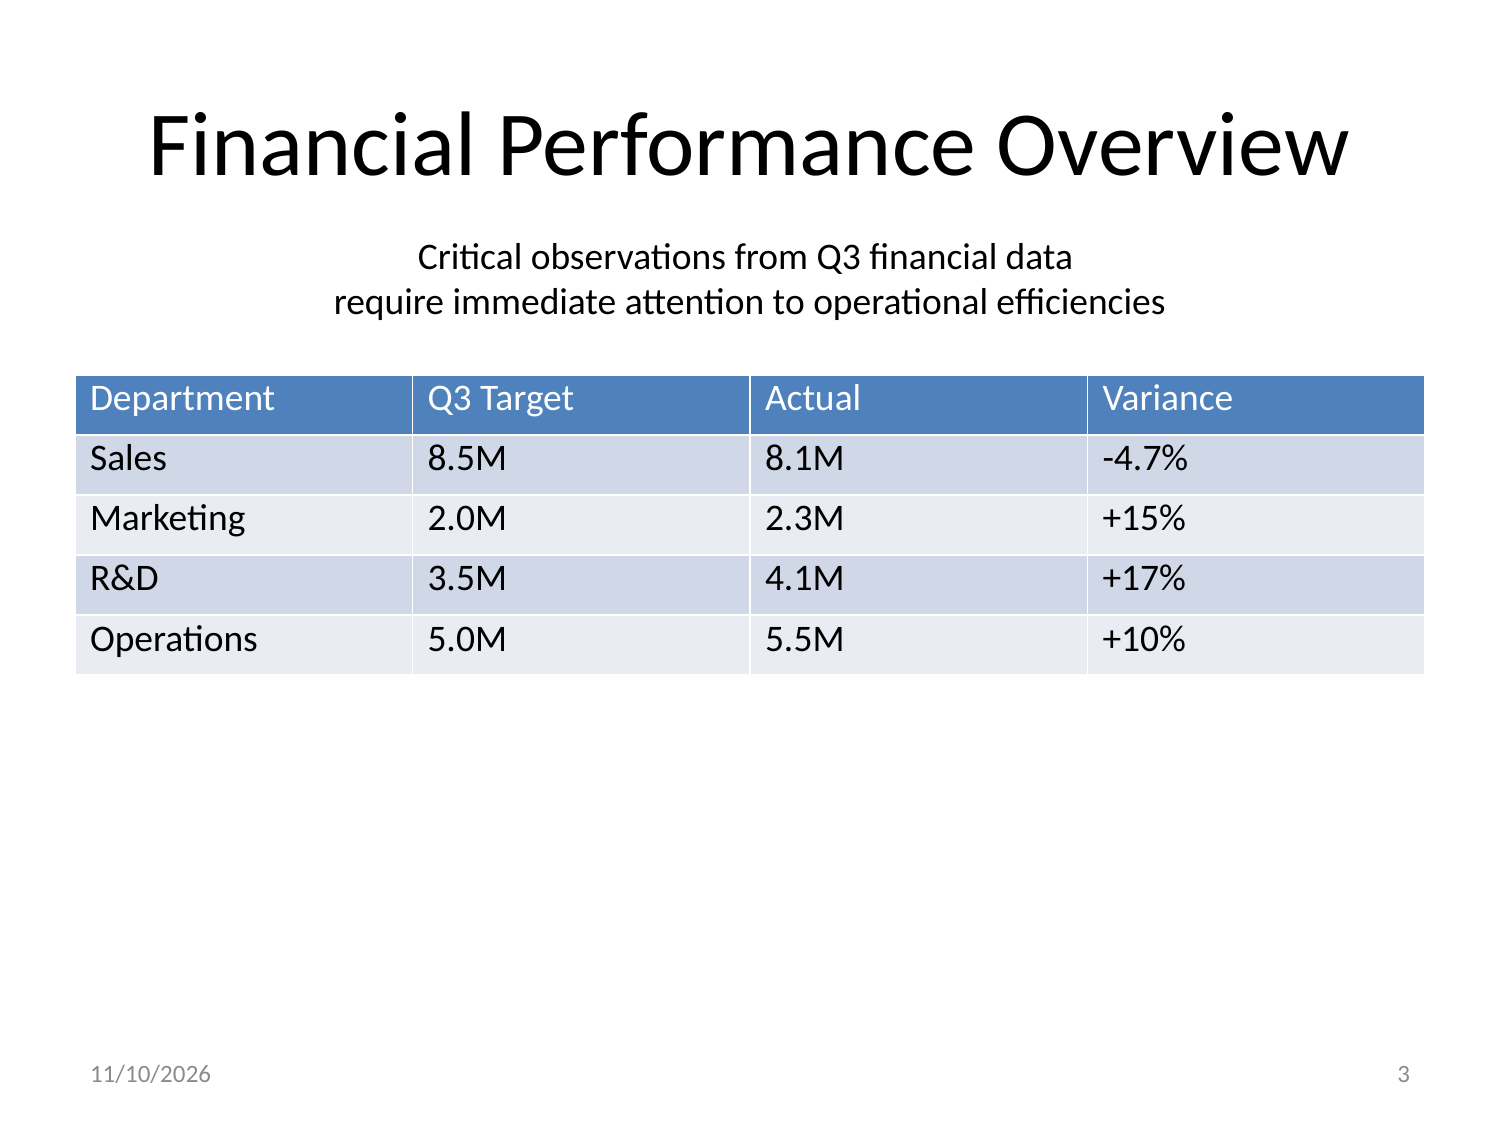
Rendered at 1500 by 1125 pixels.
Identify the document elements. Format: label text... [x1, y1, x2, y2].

table_cell Sales [76, 436, 412, 494]
table_cell 5.5M [751, 616, 1087, 674]
table_cell 8.5M [413, 436, 749, 494]
table_cell Operations [76, 616, 412, 674]
table_header Q3 Target [413, 376, 749, 434]
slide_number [75, 1042, 425, 1103]
table_header Actual [751, 376, 1087, 434]
table_cell -4.7% [1088, 436, 1424, 494]
table_cell Marketing [76, 496, 412, 554]
table_cell +10% [1088, 616, 1424, 674]
table_cell 2.3M [751, 496, 1087, 554]
table_cell 5.0M [413, 616, 749, 674]
table_cell 8.1M [751, 436, 1087, 494]
table_cell 2.0M [413, 496, 749, 554]
table_header Variance [1088, 376, 1424, 434]
title Financial Performance Overview [75, 45, 1425, 233]
table_cell R&D [76, 556, 412, 614]
table_cell 4.1M [751, 556, 1087, 614]
slide_number 3 [1074, 1042, 1425, 1103]
table_cell +17% [1088, 556, 1424, 614]
table_header Department [76, 376, 412, 434]
table_cell +15% [1088, 496, 1424, 554]
table_cell 3.5M [413, 556, 749, 614]
text_box Critical observations from Q3 financial data require immediate attention to operational efficiencies [318, 224, 1182, 330]
